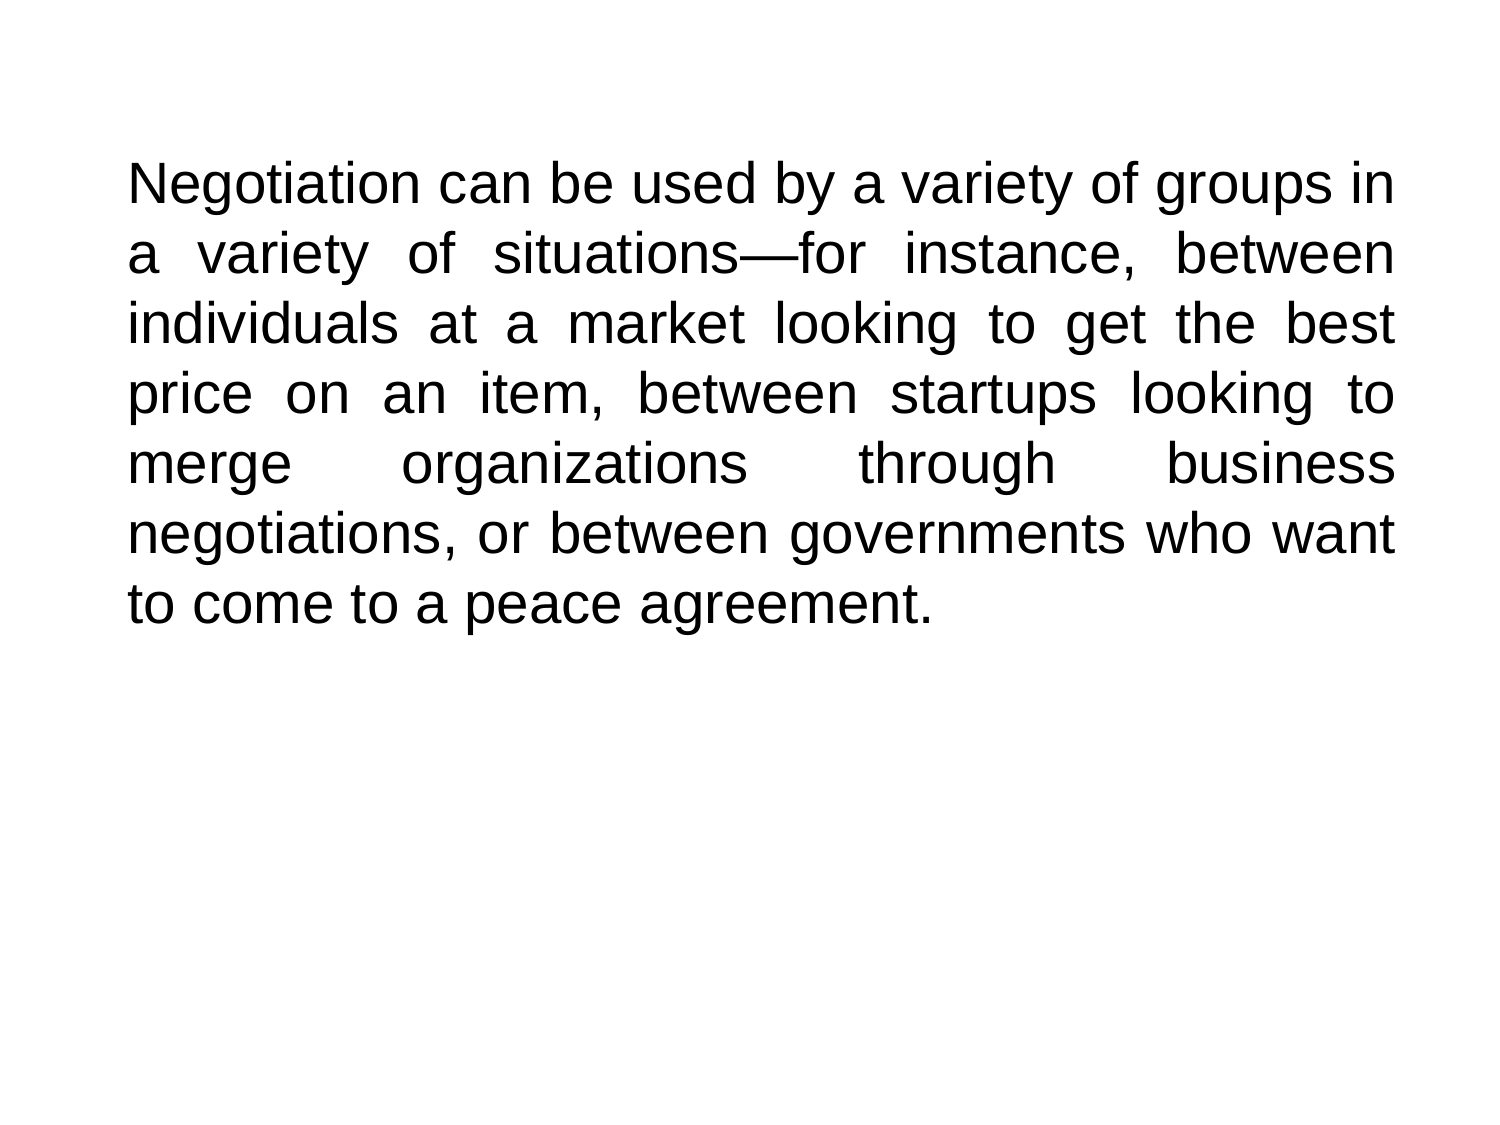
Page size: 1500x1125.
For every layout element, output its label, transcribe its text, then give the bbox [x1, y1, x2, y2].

text_box Negotiation can be used by a variety of groups in a variety of situations—for instance, between individuals at a market looking to get the best price on an item, between startups looking to merge organizations through business negotiations, or between governments who want to come to a peace agreement. [112, 137, 1413, 643]
